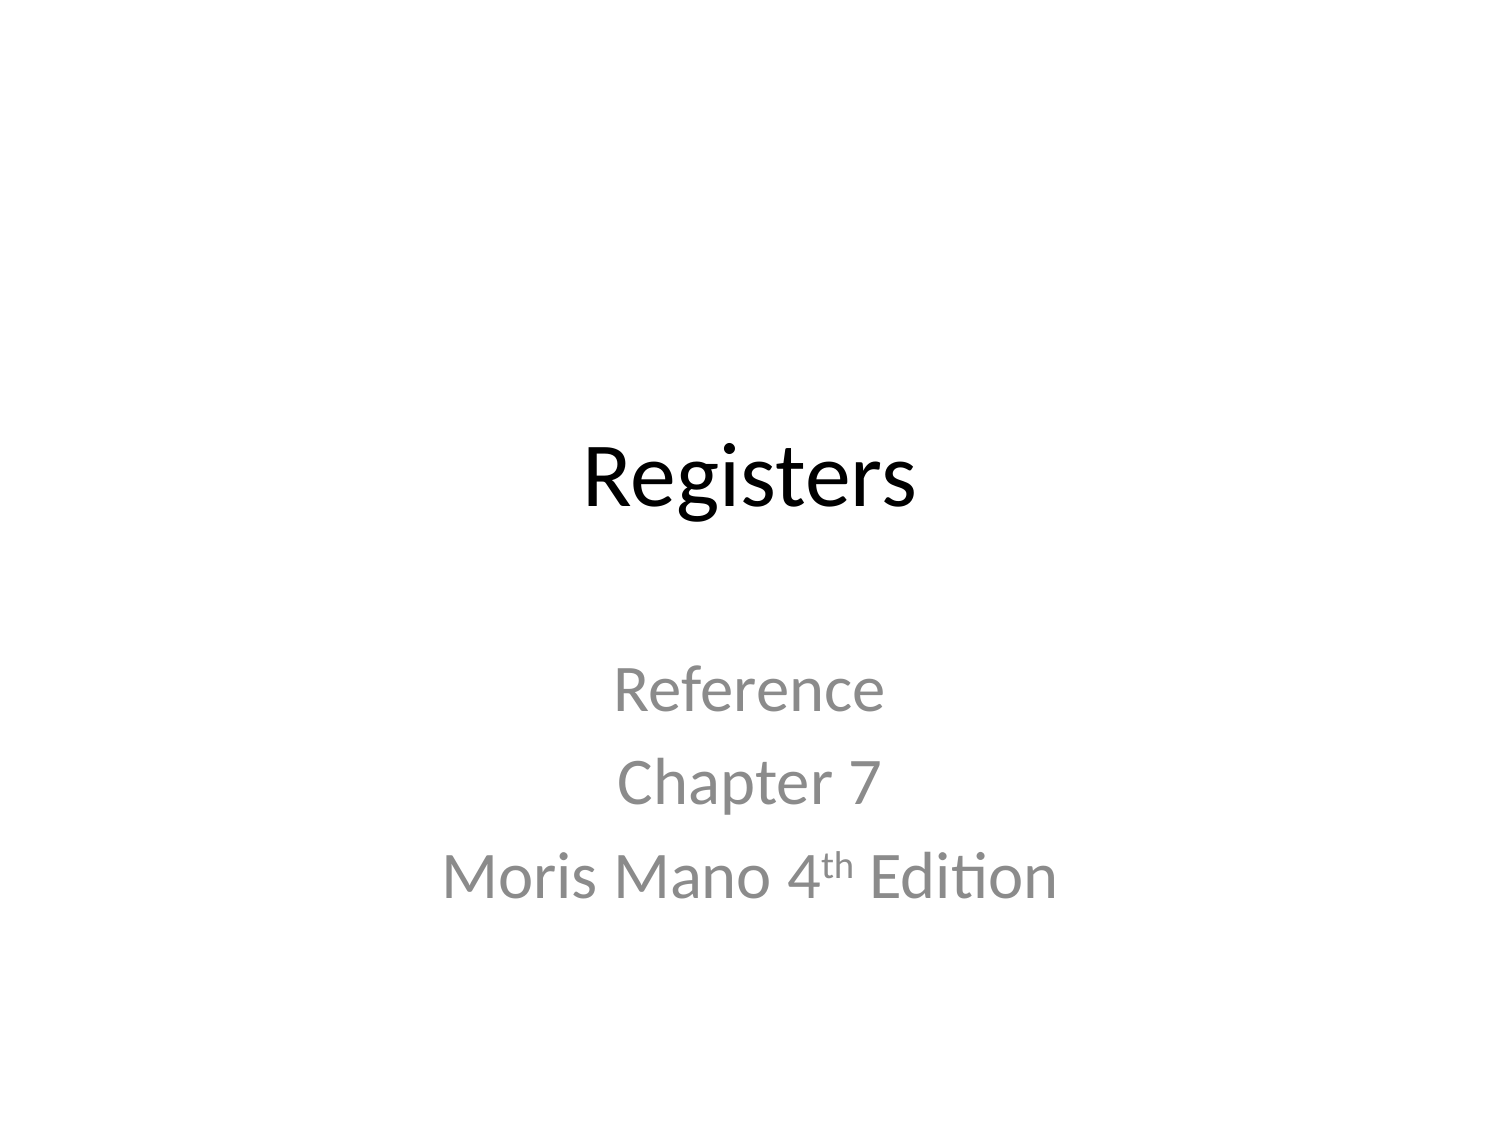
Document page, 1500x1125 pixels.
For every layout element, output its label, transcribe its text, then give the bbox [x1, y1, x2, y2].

title Registers [112, 349, 1388, 591]
subtitle Reference Chapter 7 Moris Mano 4th Edition [225, 637, 1275, 925]
